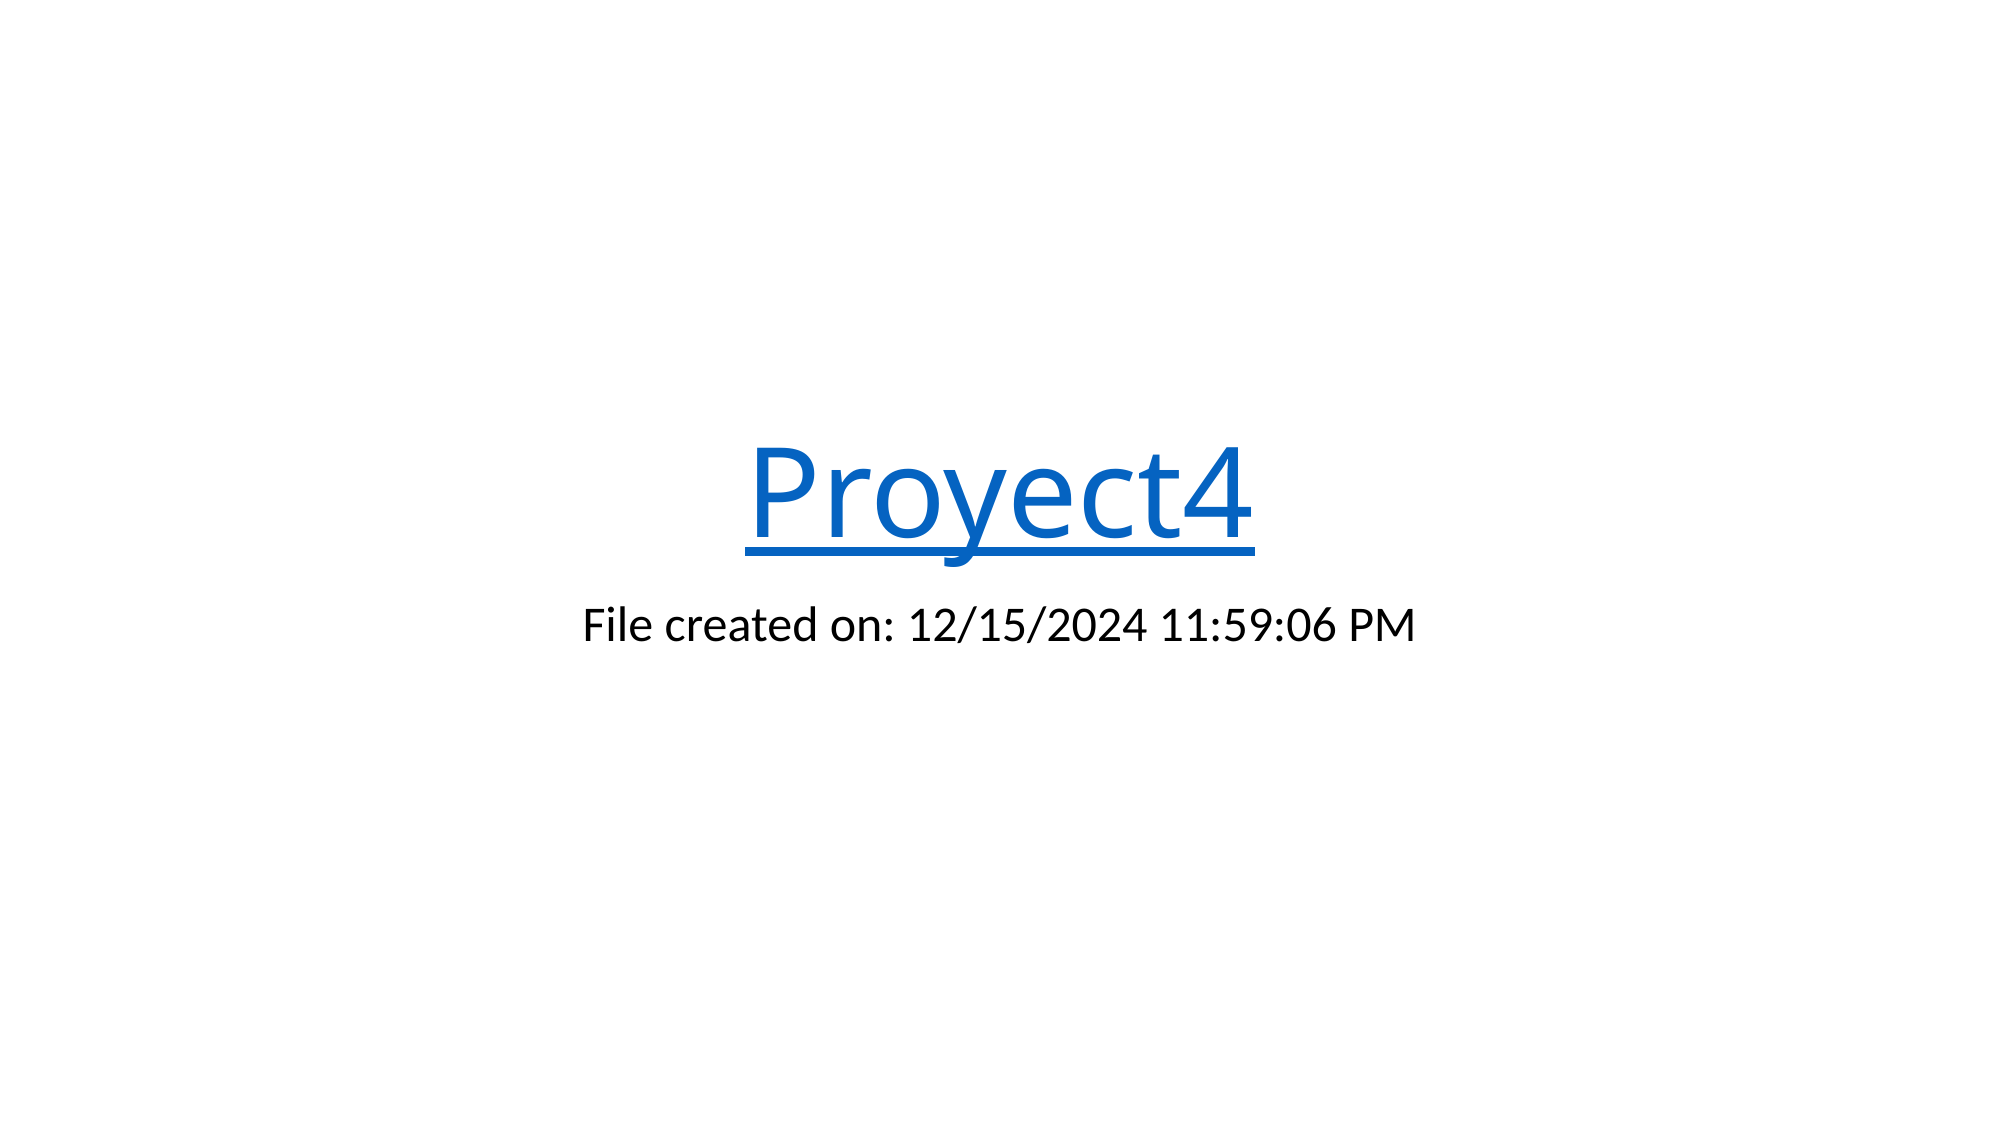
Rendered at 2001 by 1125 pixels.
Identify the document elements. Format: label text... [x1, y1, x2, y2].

subtitle File created on: 12/15/2024 11:59:06 PM [249, 590, 1750, 863]
title Proyect4 [249, 184, 1750, 576]
